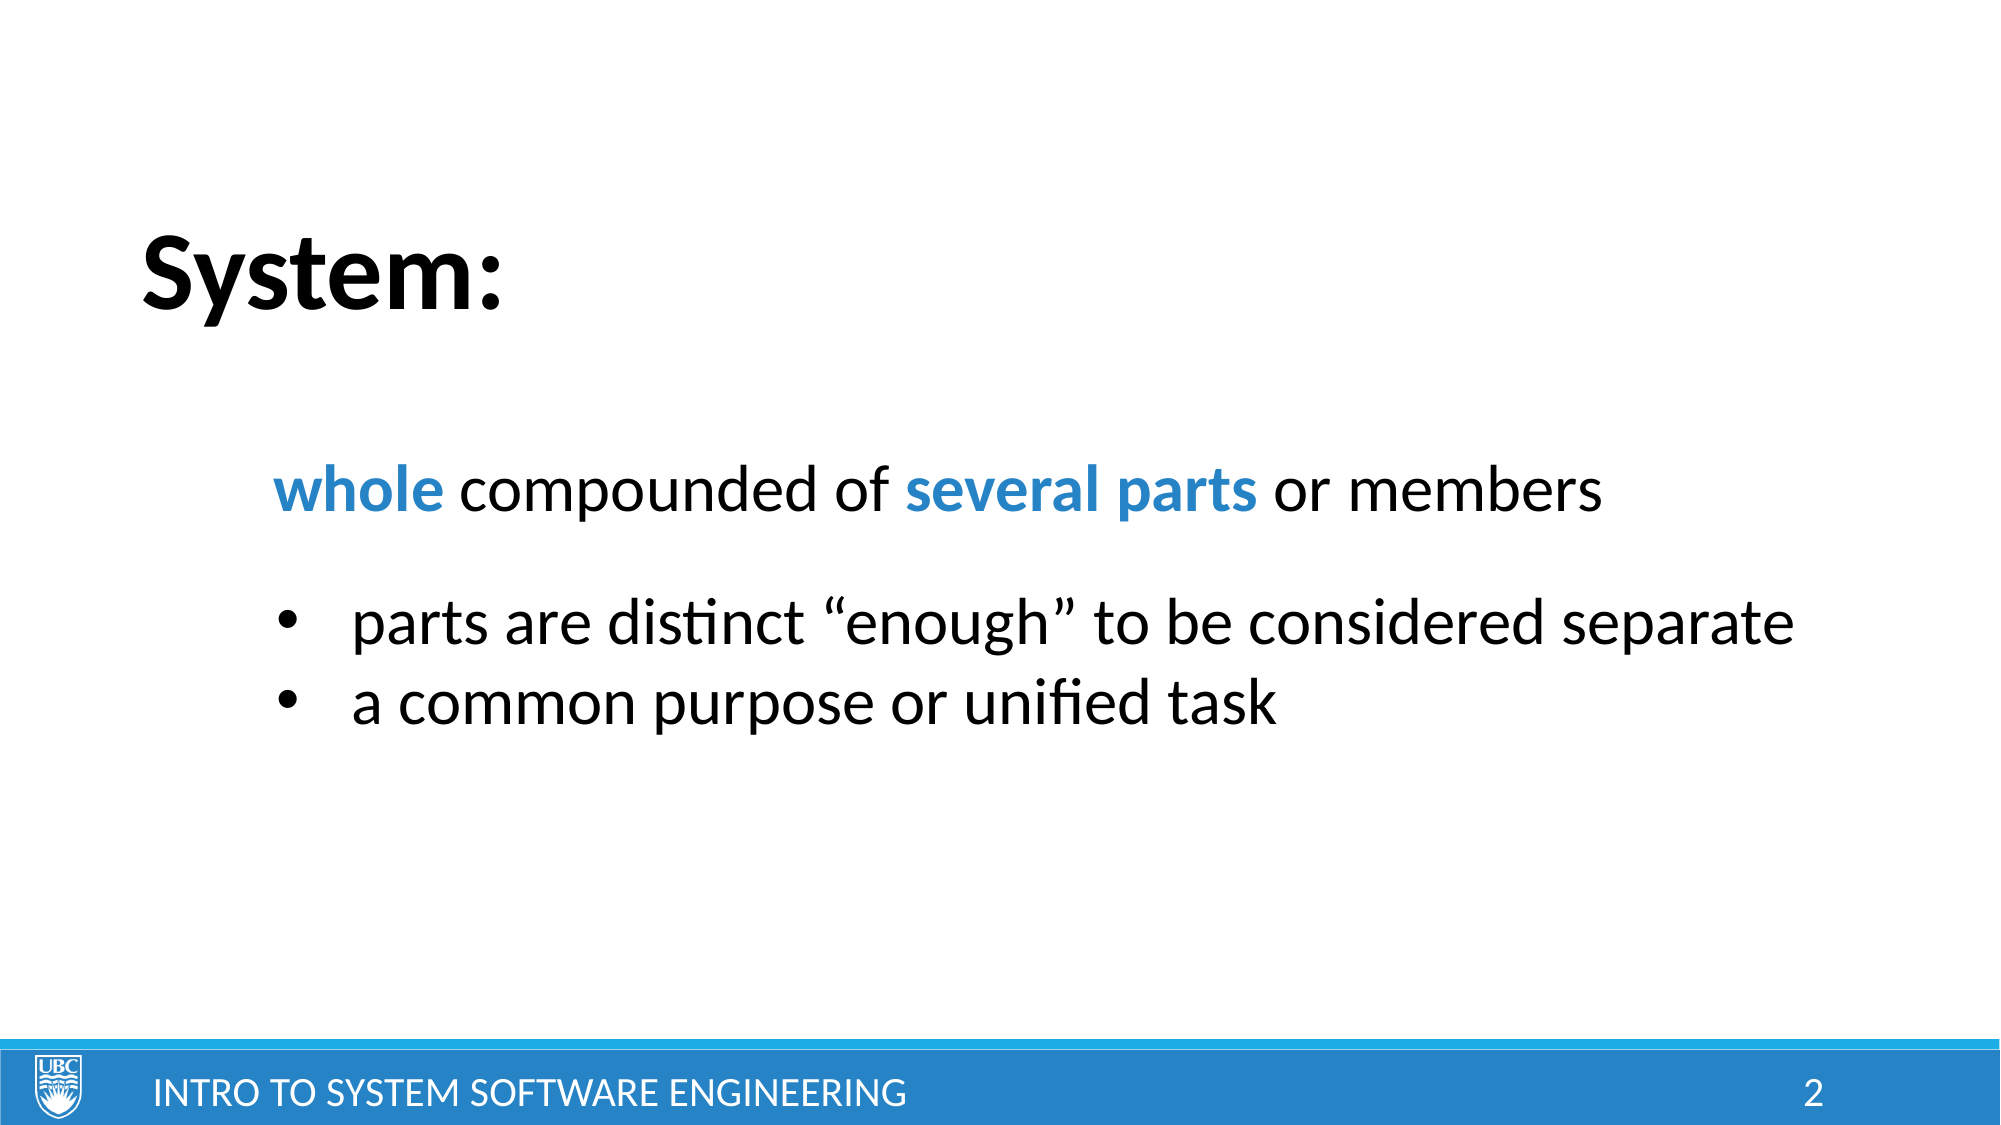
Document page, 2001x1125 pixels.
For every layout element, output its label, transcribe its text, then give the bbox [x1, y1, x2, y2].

text_box parts are distinct “enough” to be considered separate a common purpose or unified task [261, 570, 1812, 746]
picture [35, 1055, 82, 1119]
text_box System: [126, 189, 522, 340]
text_box whole compounded of several parts or members [258, 437, 1619, 533]
footer Intro to System Software Engineering [137, 1059, 1396, 1120]
slide_number 2 [1624, 1059, 1840, 1120]
